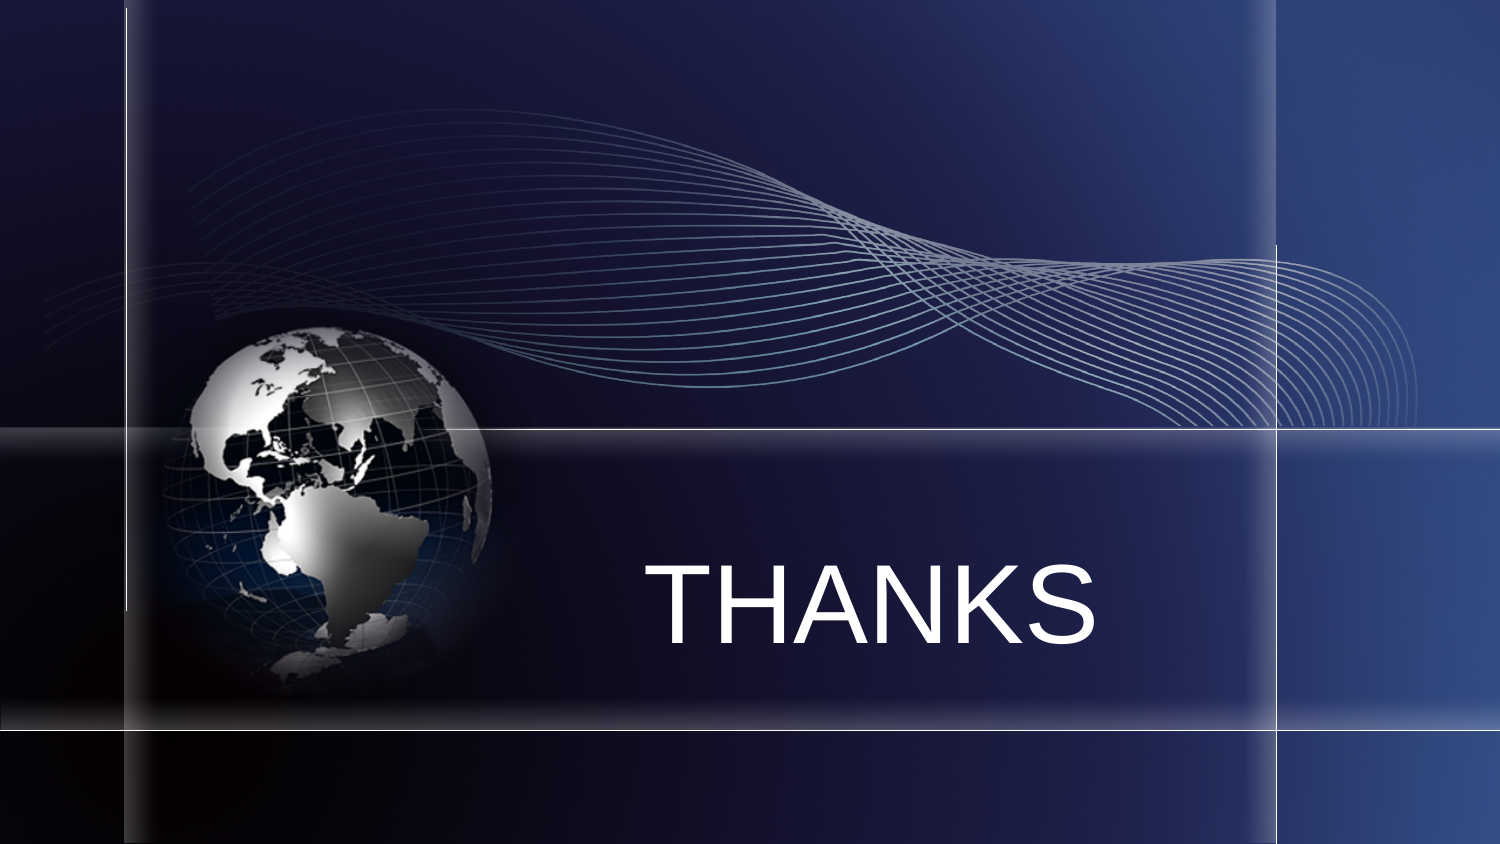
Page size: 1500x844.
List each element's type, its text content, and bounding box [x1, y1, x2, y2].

picture [1277, 731, 1500, 844]
text_box THANKS [407, 455, 1337, 674]
picture [1277, 430, 1500, 730]
picture [0, 0, 1500, 844]
